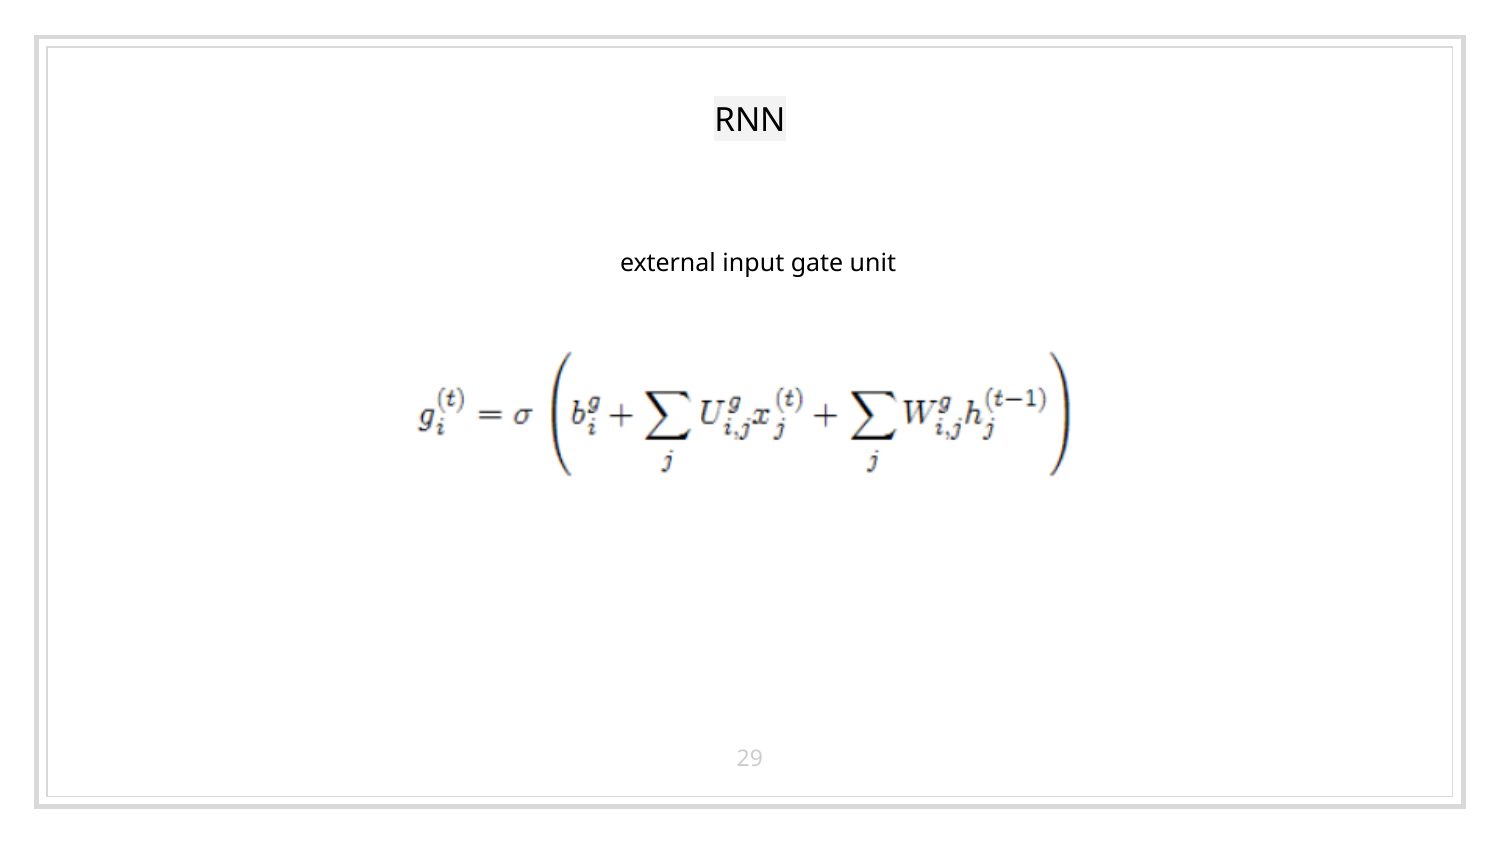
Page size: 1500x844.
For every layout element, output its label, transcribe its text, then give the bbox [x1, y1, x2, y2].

list external input gate unit [398, 217, 1102, 305]
title RNN [63, 55, 1437, 181]
slide_number 29 [705, 725, 795, 790]
picture [374, 341, 1126, 503]
